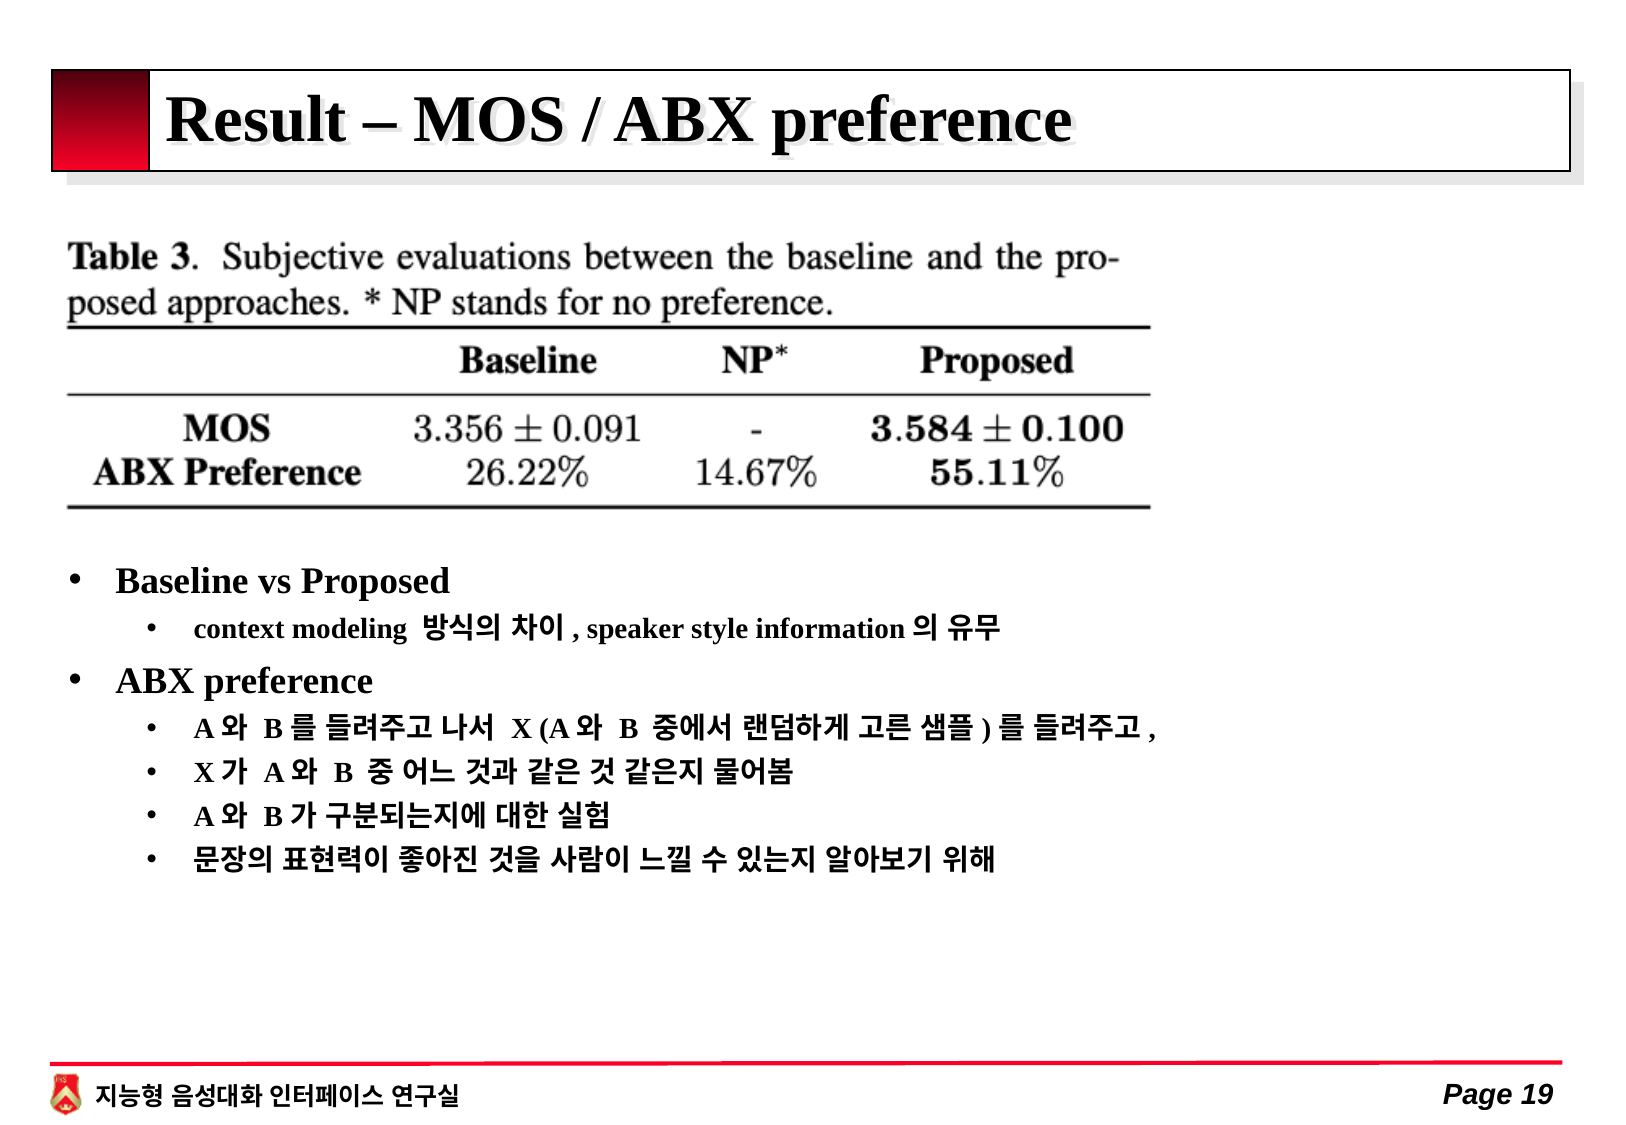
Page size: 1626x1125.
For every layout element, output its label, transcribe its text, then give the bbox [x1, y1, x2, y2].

slide_number Page 19 [1393, 1070, 1569, 1121]
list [44, 219, 1170, 516]
title Result – MOS / ABX preference [149, 65, 1576, 179]
list Baseline vs Proposed context modeling 방식의 차이, speaker style information의 유무 ABX preference A와 B를 들려주고 나서 X (A와 B 중에서 랜덤하게 고른 샘플)를 들려주고, X가 A와 B 중 어느 것과 같은 것 같은지 물어봄 A와 B가 구분되는지에 대한 실험 문장의 표현력이 좋아진 것을 사람이 느낄 수 있는지 알아보기 위해 [53, 548, 1389, 904]
picture [48, 1068, 86, 1119]
